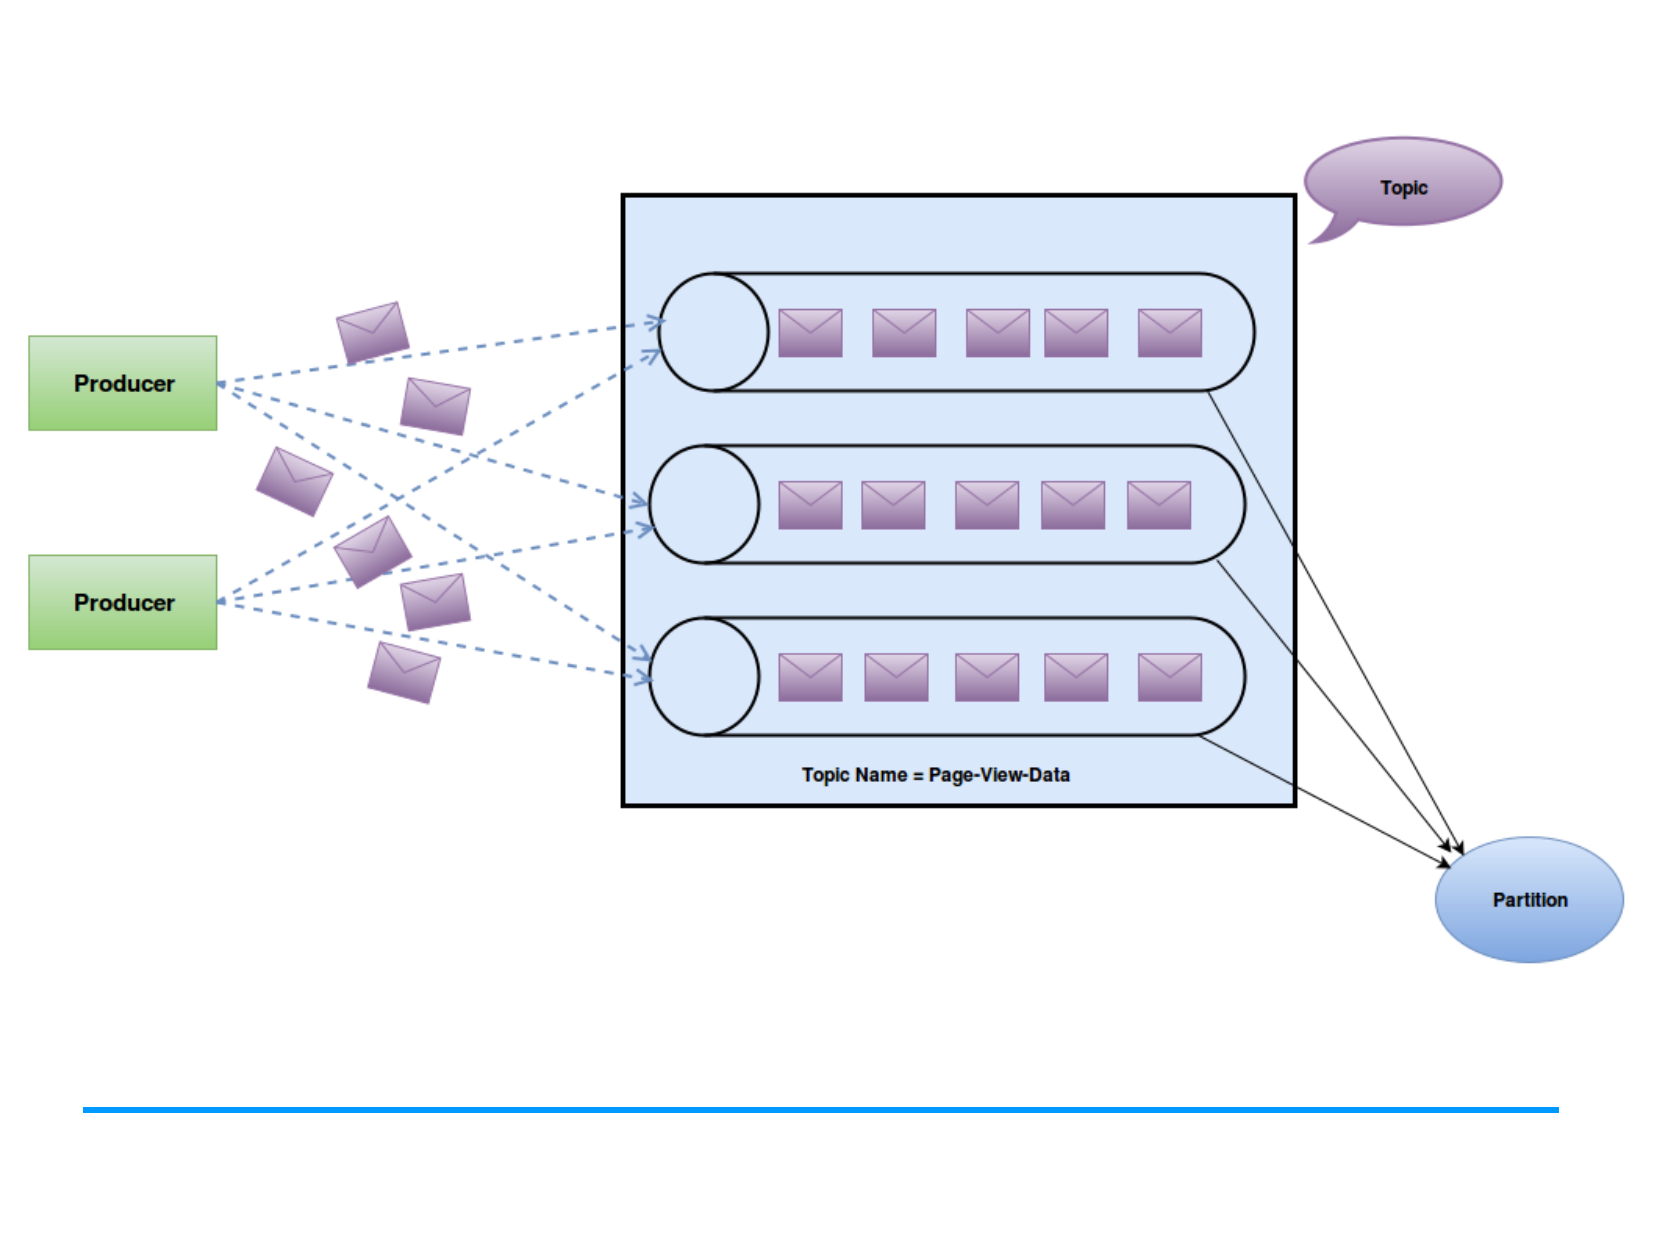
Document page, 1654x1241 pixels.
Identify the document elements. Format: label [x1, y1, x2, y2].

picture [27, 129, 1627, 965]
